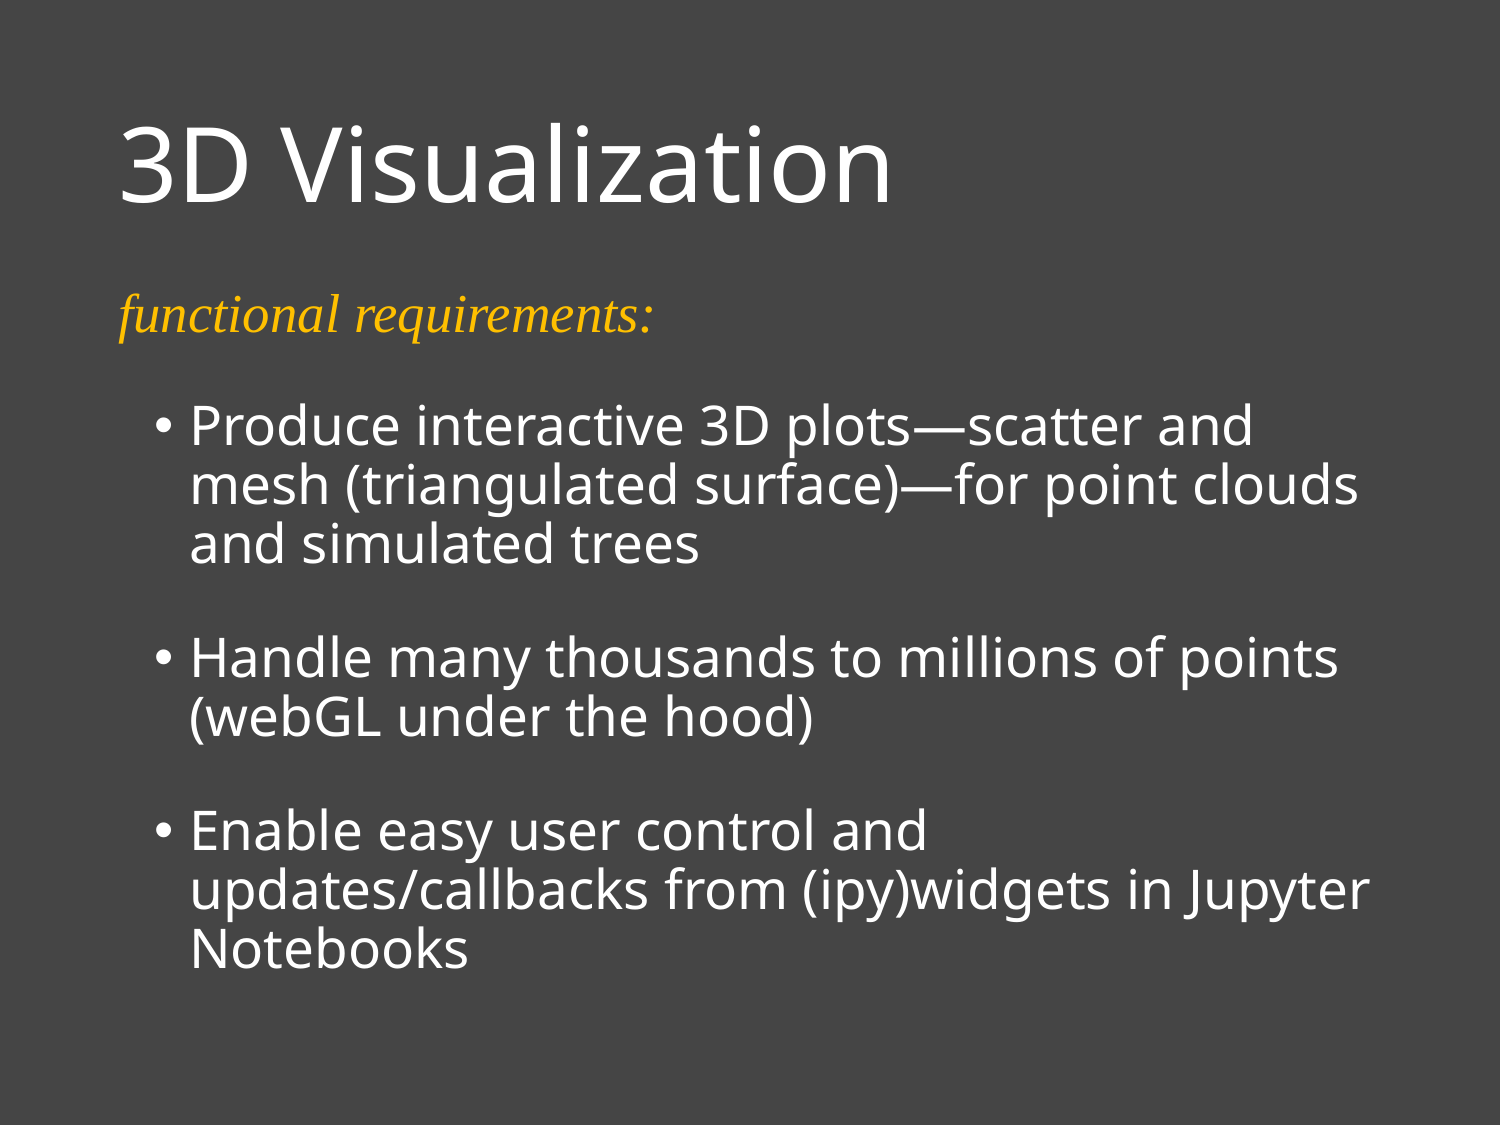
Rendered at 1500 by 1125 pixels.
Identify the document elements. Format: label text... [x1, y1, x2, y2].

list functional requirements: Produce interactive 3D plots—scatter and mesh (triangulated surface)—for point clouds and simulated trees Handle many thousands to millions of points (webGL under the hood) Enable easy user control and updates/callbacks from (ipy)widgets in Jupyter Notebooks [103, 277, 1397, 992]
title 3D Visualization [103, 59, 1397, 277]
